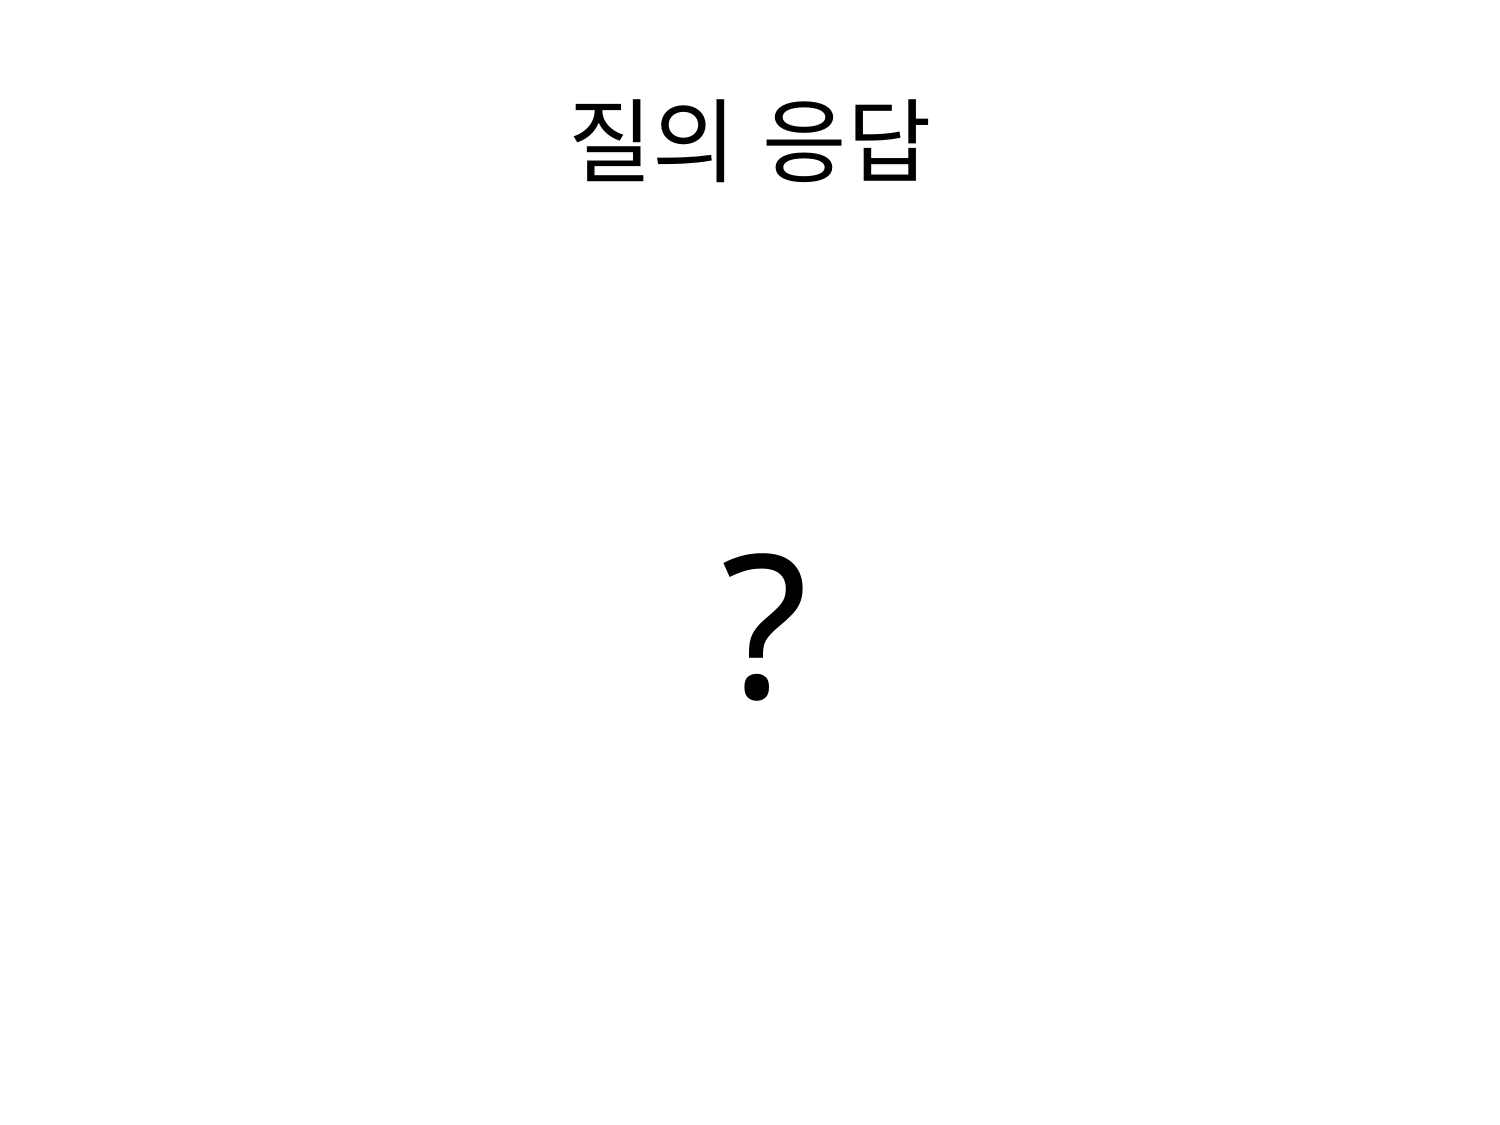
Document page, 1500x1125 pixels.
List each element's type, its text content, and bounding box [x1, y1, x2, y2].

title 질의 응답 [75, 45, 1425, 233]
text_box ? [706, 491, 824, 747]
